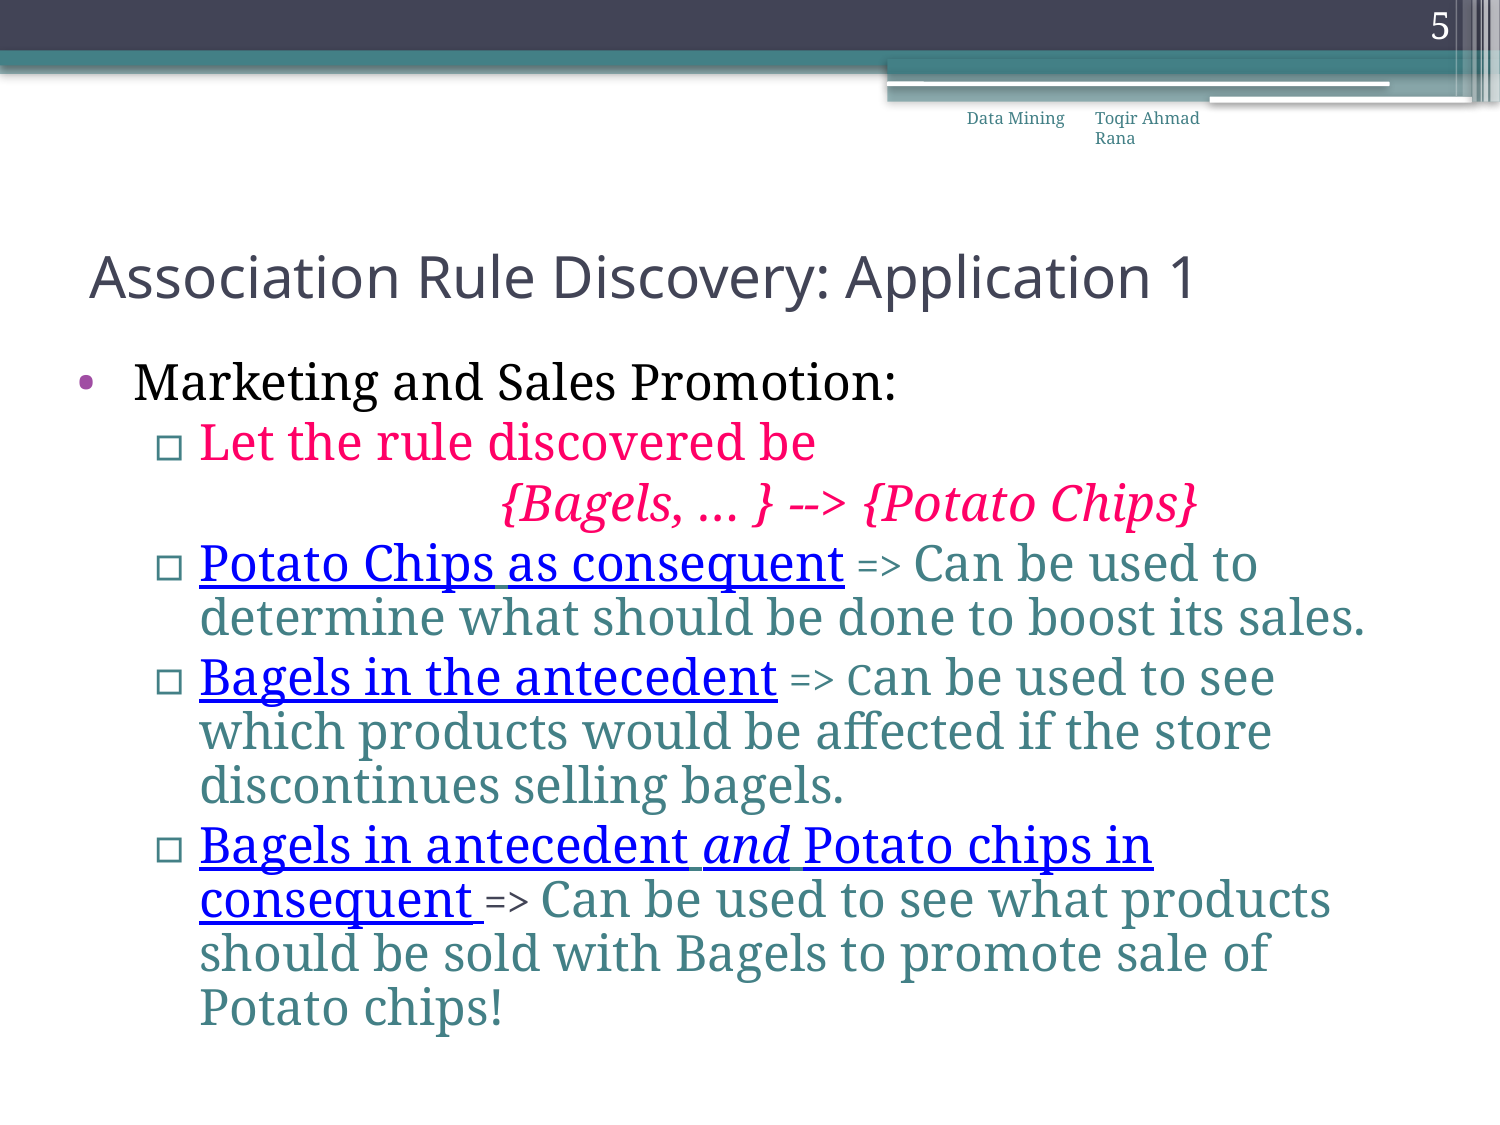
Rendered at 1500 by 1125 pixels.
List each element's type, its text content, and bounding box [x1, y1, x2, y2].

title Association Rule Discovery: Application 1 [75, 187, 1425, 363]
slide_number 5 [1341, 0, 1466, 61]
footer Data Mining [862, 100, 1080, 176]
list Marketing and Sales Promotion: Let the rule discovered be {Bagels, … } --> {Potato Chips} Potato Chips as consequent => Can be used to determine what should be done to boost its sales. Bagels in the antecedent => Can be used to see which products would be affected if the store discontinues selling bagels. Bagels in antecedent and Potato chips in consequent => Can be used to see what products should be sold with Bagels to promote sale of Potato chips! [62, 350, 1405, 1035]
slide_number Toqir Ahmad Rana [1080, 100, 1238, 176]
